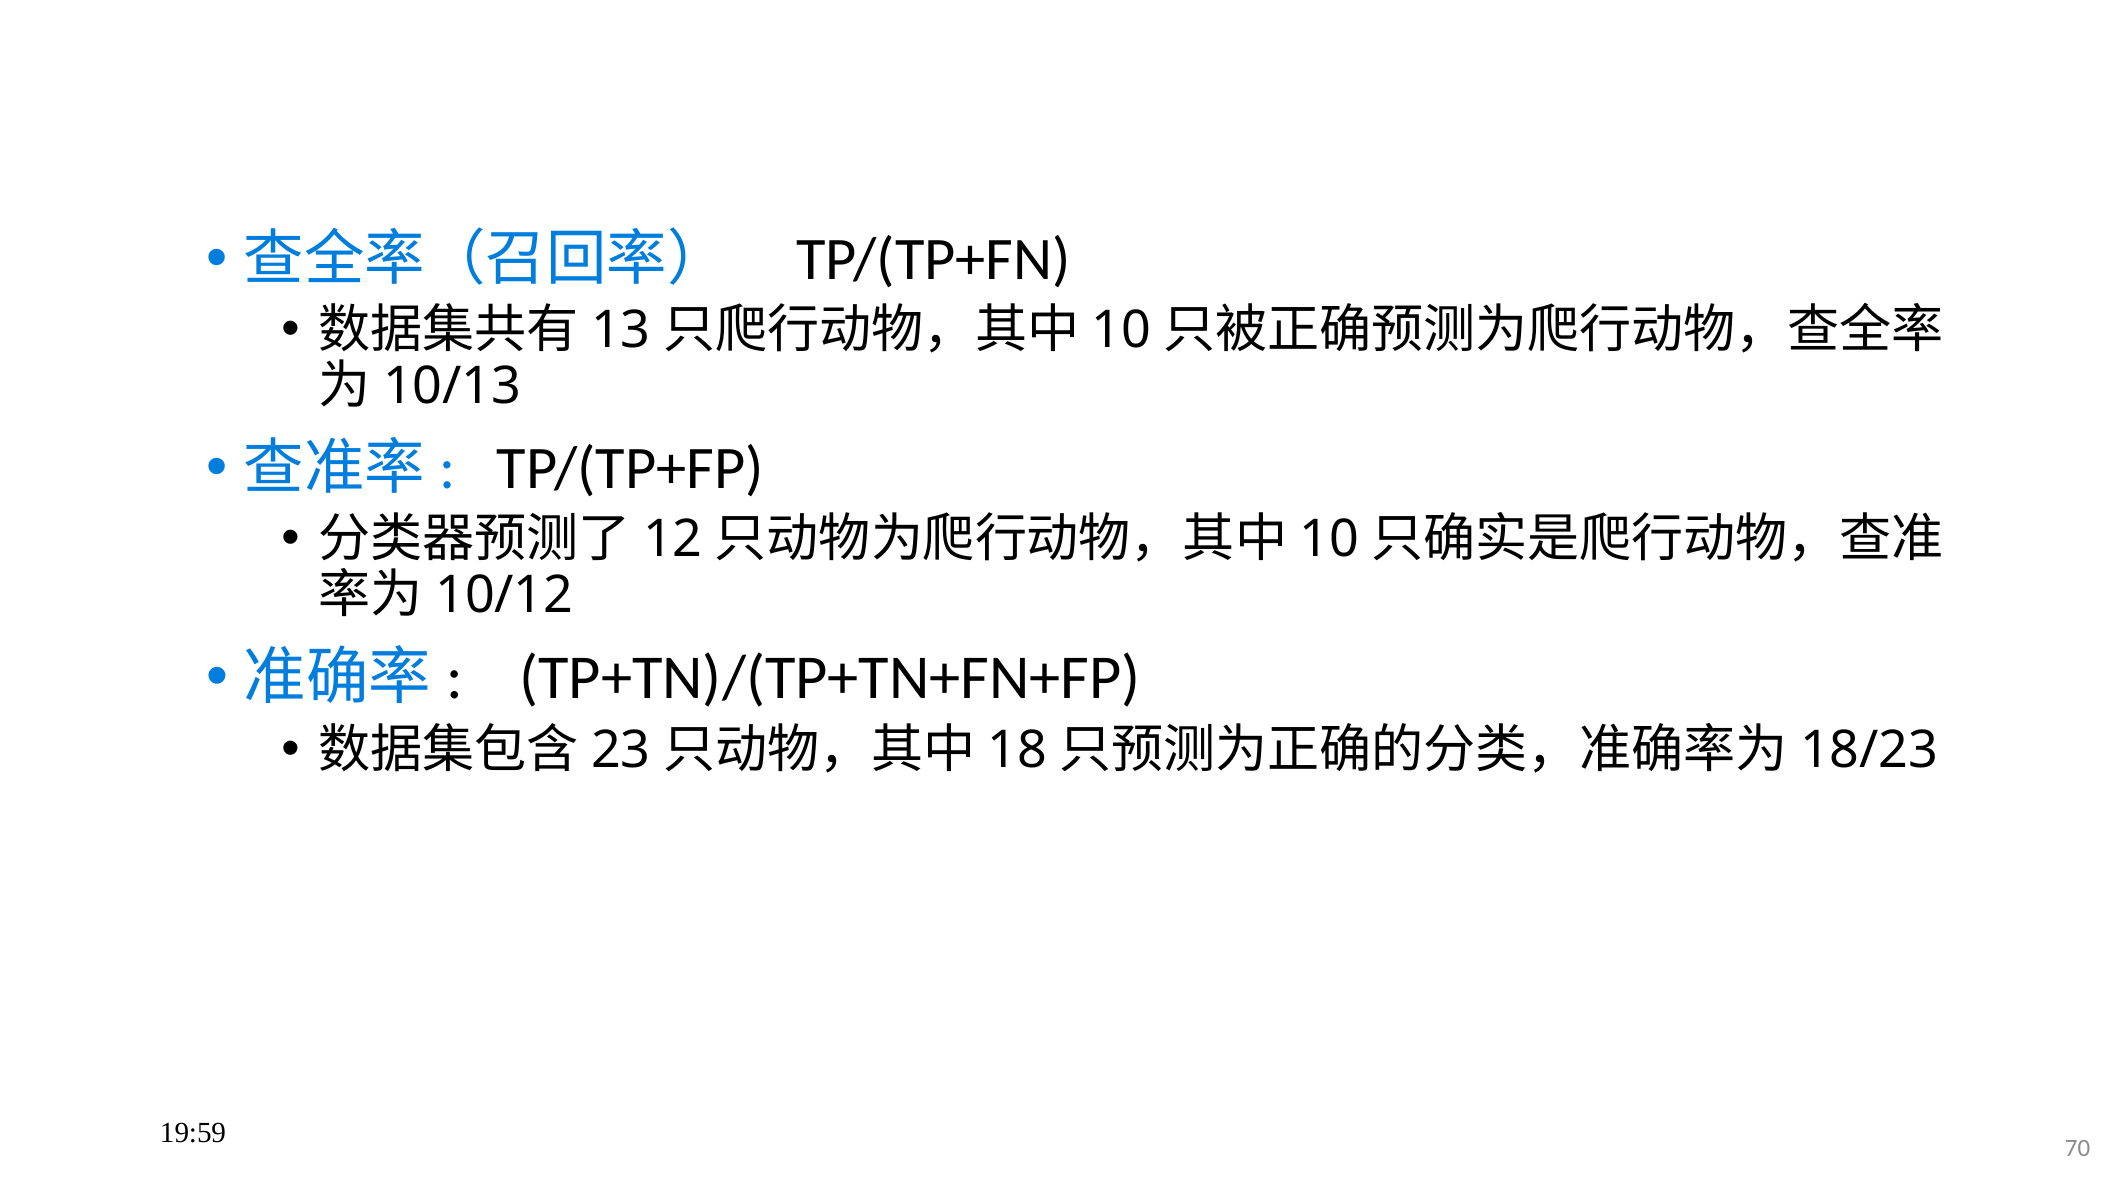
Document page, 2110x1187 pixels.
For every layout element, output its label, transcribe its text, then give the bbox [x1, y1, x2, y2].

slide_number 70 [1669, 1107, 2110, 1187]
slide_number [145, 1099, 620, 1163]
list 查全率（召回率） TP/(TP+FN) 数据集共有13只爬行动物，其中10只被正确预测为爬行动物，查全率为10/13 查准率: TP/(TP+FP) 分类器预测了12只动物为爬行动物，其中10只确实是爬行动物，查准率为10/12 准确率: (TP+TN)/(TP+TN+FN+FP) 数据集包含23只动物，其中18只预测为正确的分类，准确率为18/23 [191, 219, 1969, 1005]
